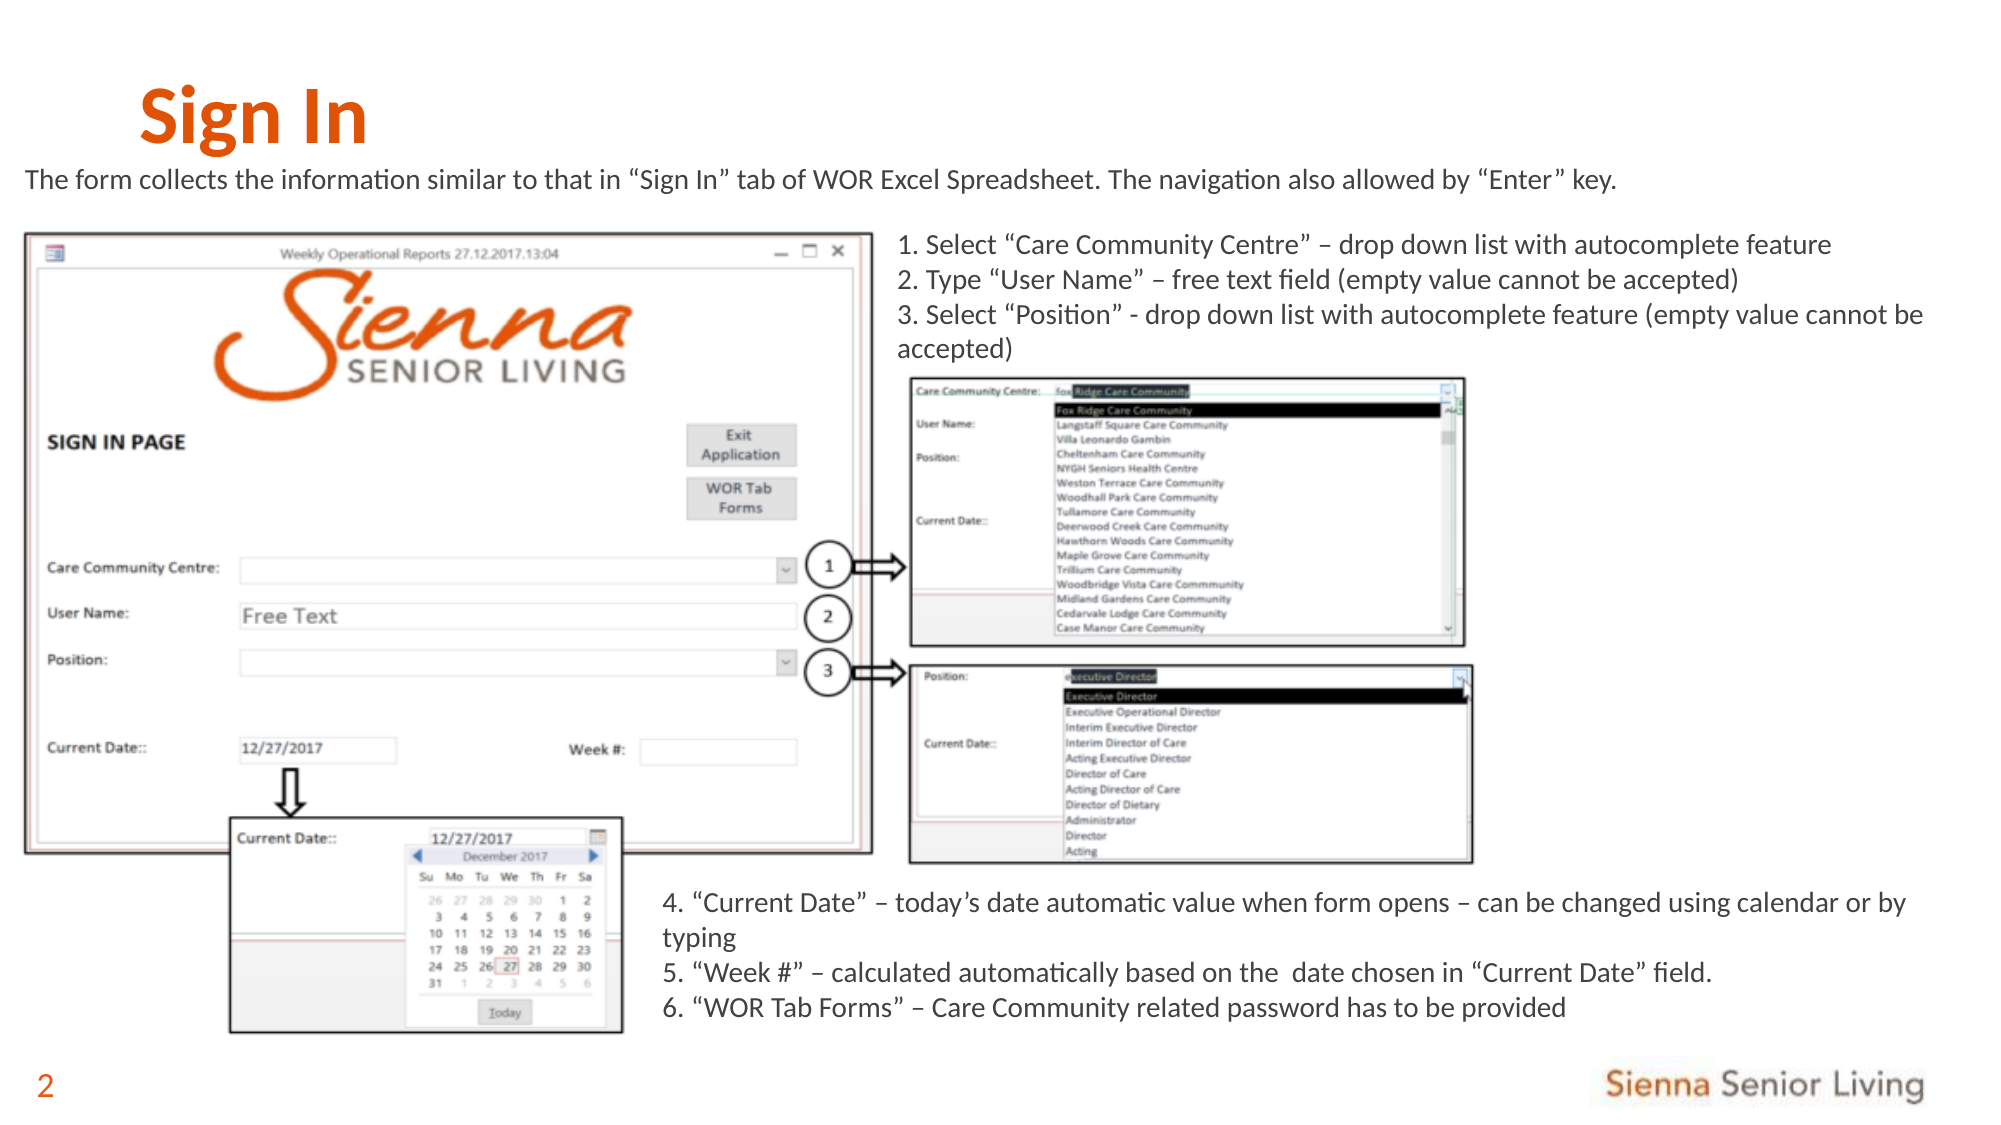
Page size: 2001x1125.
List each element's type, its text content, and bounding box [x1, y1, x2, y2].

text_box 4. “Current Date” – today’s date automatic value when form opens – can be changed using calendar or by typing 5. “Week #” – calculated automatically based on the date chosen in “Current Date” field. 6. “WOR Tab Forms” – Care Community related password has to be provided [1480, 876, 1978, 1040]
picture [1589, 1056, 1942, 1111]
text_box The form collects the information similar to that in “Sign In” tab of WOR Excel Spreadsheet. The navigation also allowed by “Enter” key. [10, 152, 1921, 207]
text_box 2 [21, 1059, 317, 1120]
picture [21, 229, 1477, 1041]
list 1. Select “Care Community Centre” – drop down list with autocomplete feature 2. Type “User Name” – free text field (empty value cannot be accepted) 3. Select “Position” - drop down list with autocomplete feature (empty value cannot be accepted) [882, 217, 2000, 369]
list Sign In [124, 52, 1346, 150]
